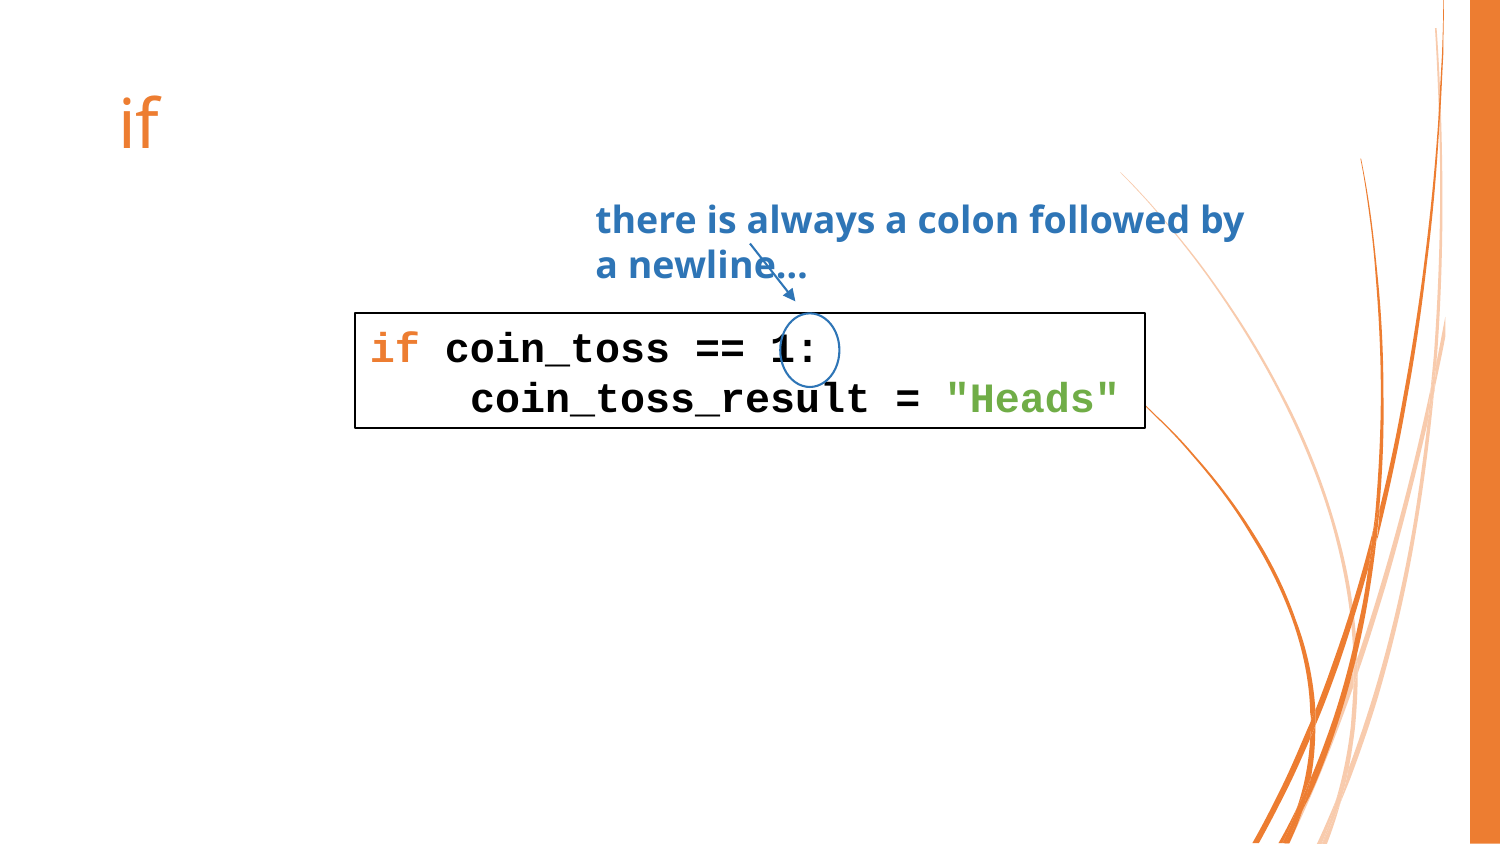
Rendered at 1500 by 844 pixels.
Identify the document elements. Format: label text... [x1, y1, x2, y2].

text_box if coin_toss == 1: coin_toss_result = "Heads" [355, 313, 1145, 429]
text_box there is always a colon followed by a newline… [580, 188, 1273, 294]
title if [103, 44, 1397, 208]
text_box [749, 243, 796, 302]
text_box [779, 312, 841, 389]
